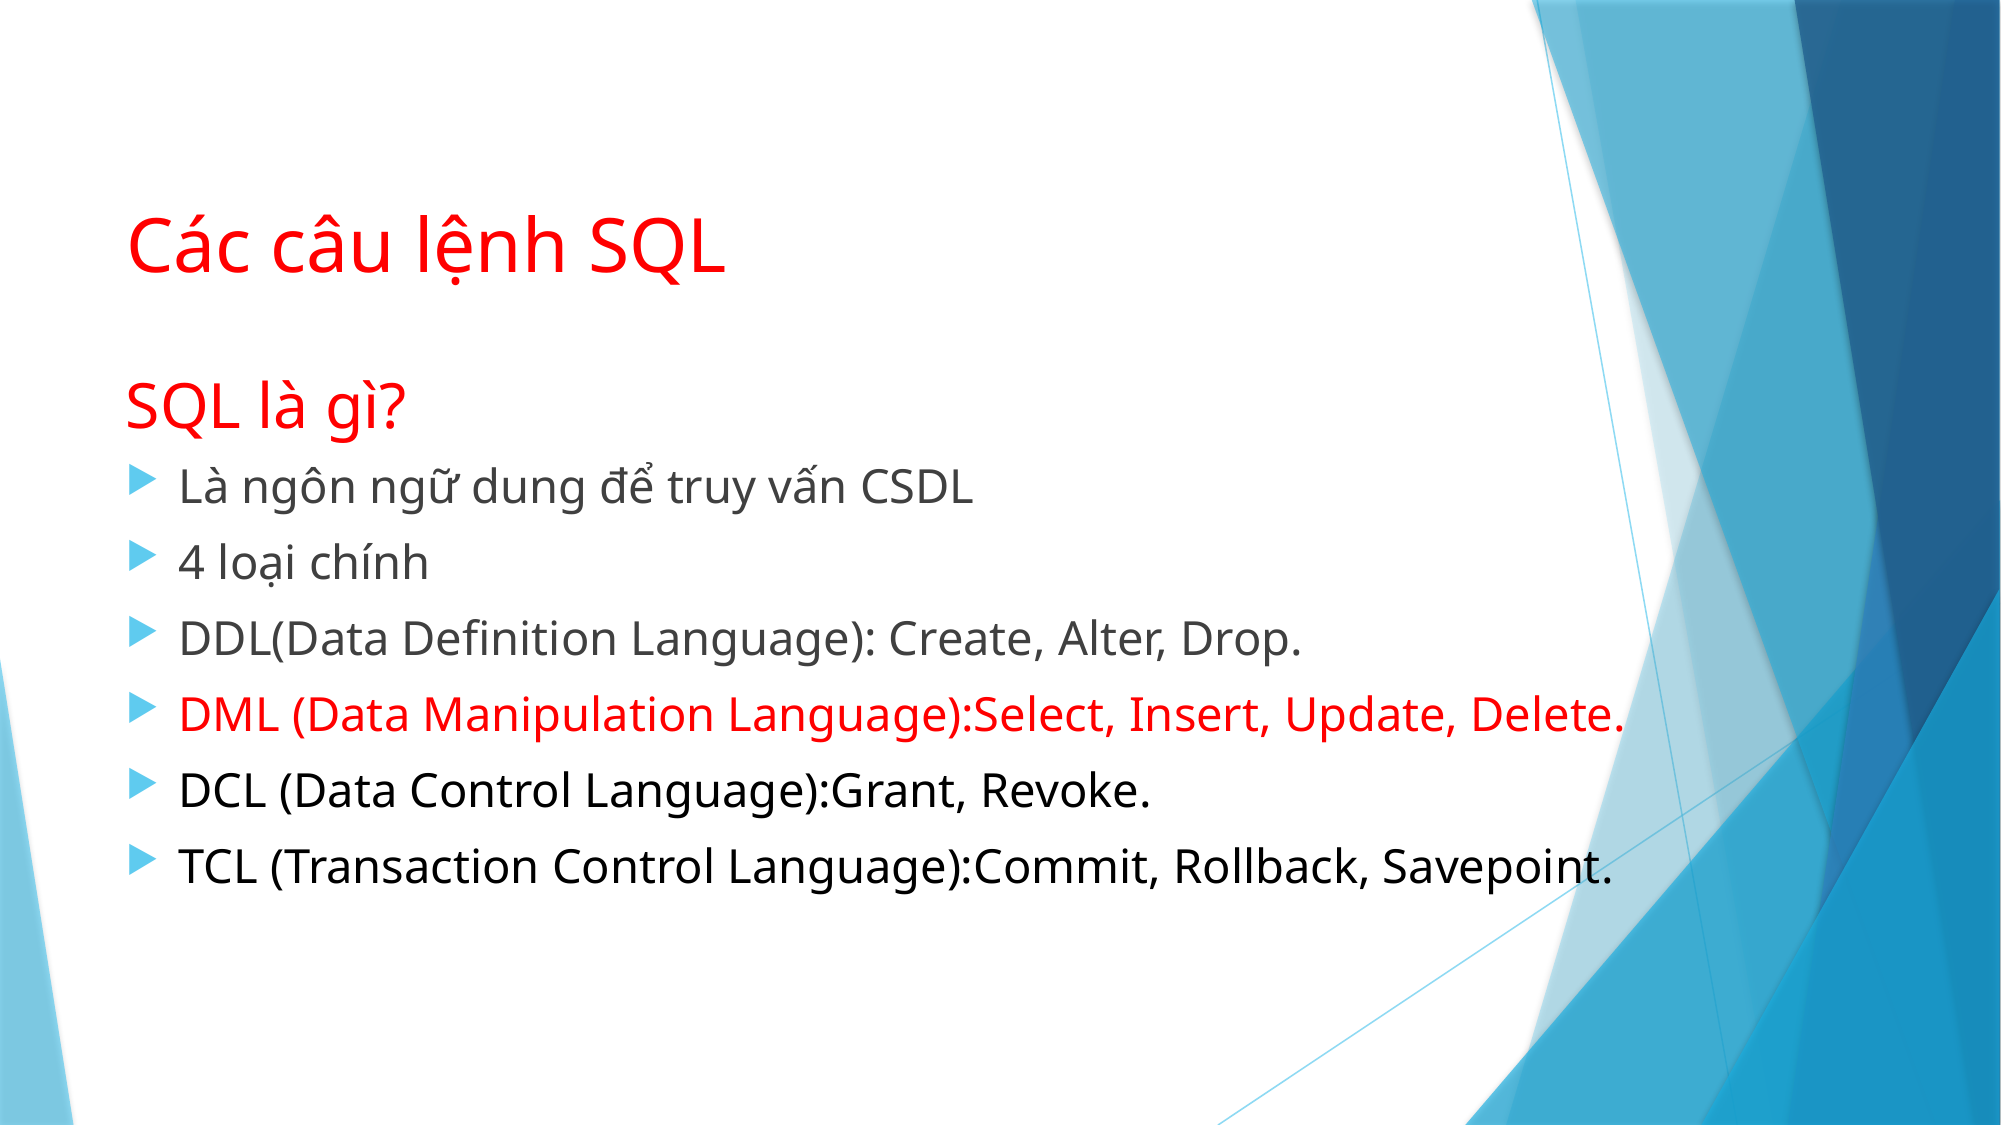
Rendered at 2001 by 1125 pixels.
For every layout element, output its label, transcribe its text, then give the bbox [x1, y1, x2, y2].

title Các câu lệnh SQL [111, 99, 1522, 317]
list Là ngôn ngữ dung để truy vấn CSDL 4 loại chính DDL(Data Definition Language): Create, Alter, Drop. DML (Data Manipulation Language):Select, Insert, Update, Delete. DCL (Data Control Language):Grant, Revoke. TCL (Transaction Control Language):Commit, Rollback, Savepoint. [110, 448, 1697, 991]
list SQL là gì? [110, 354, 798, 448]
